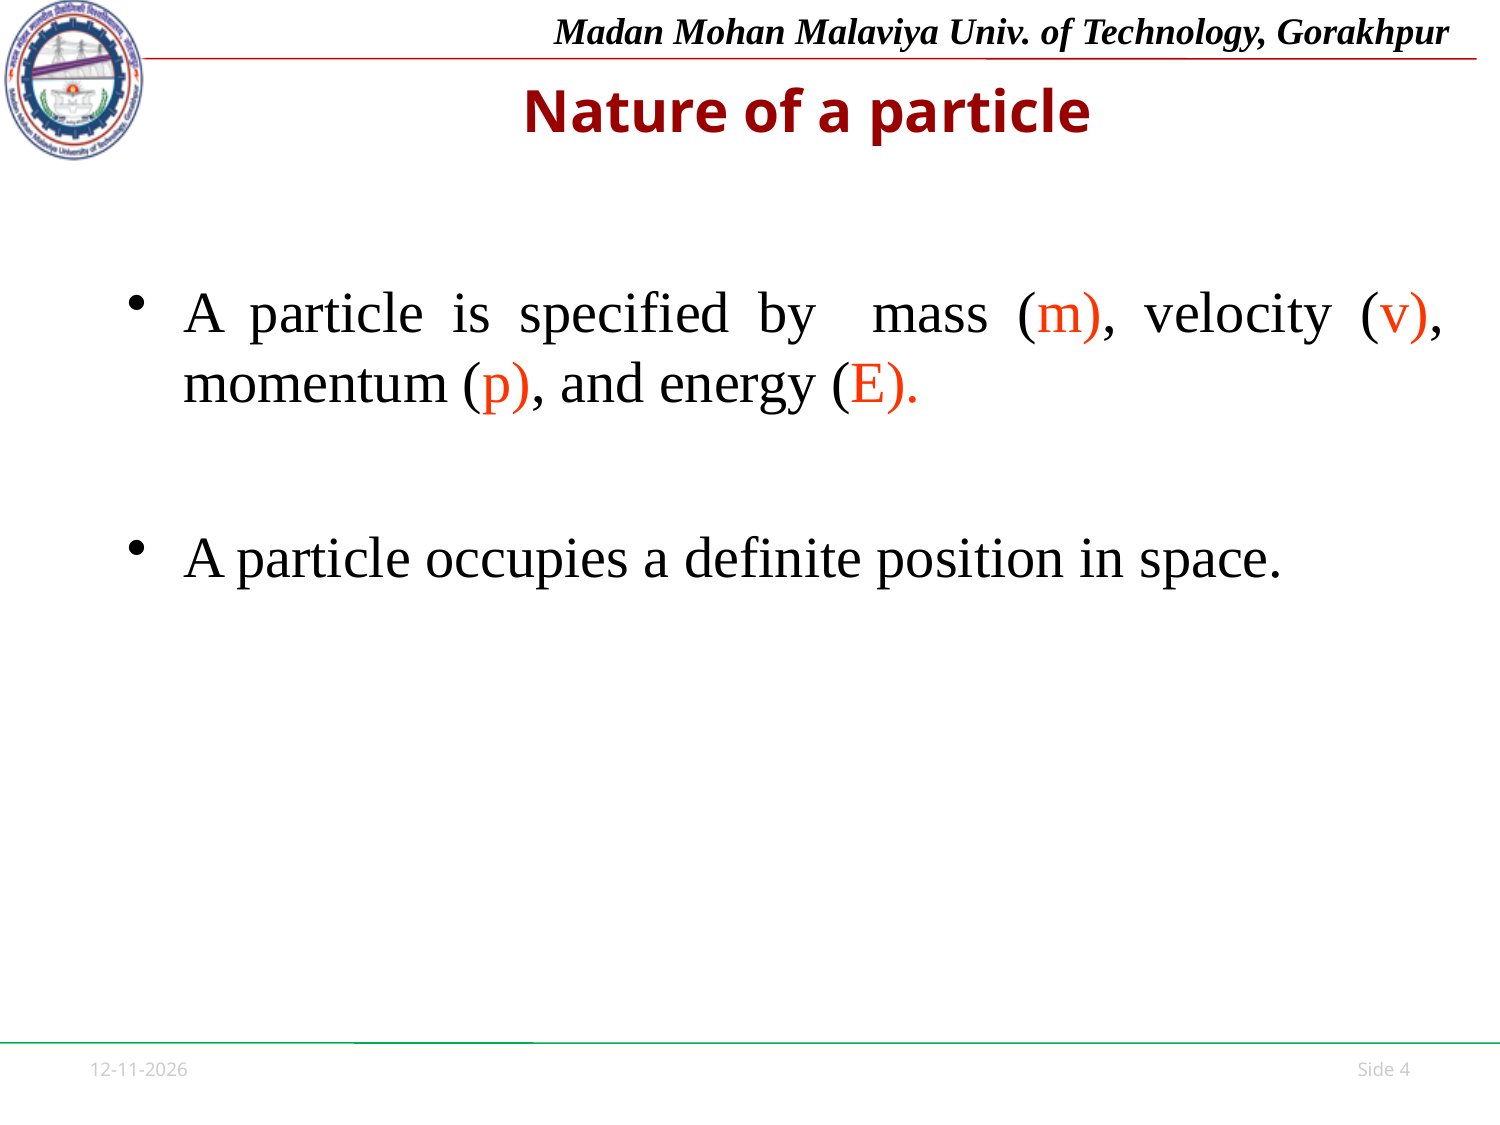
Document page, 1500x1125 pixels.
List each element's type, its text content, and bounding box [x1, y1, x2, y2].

picture [0, 0, 148, 166]
list A particle is specified by mass (m), velocity (v), momentum (p), and energy (E). A particle occupies a definite position in space. [112, 267, 1459, 780]
title Nature of a particle [171, 66, 1459, 179]
